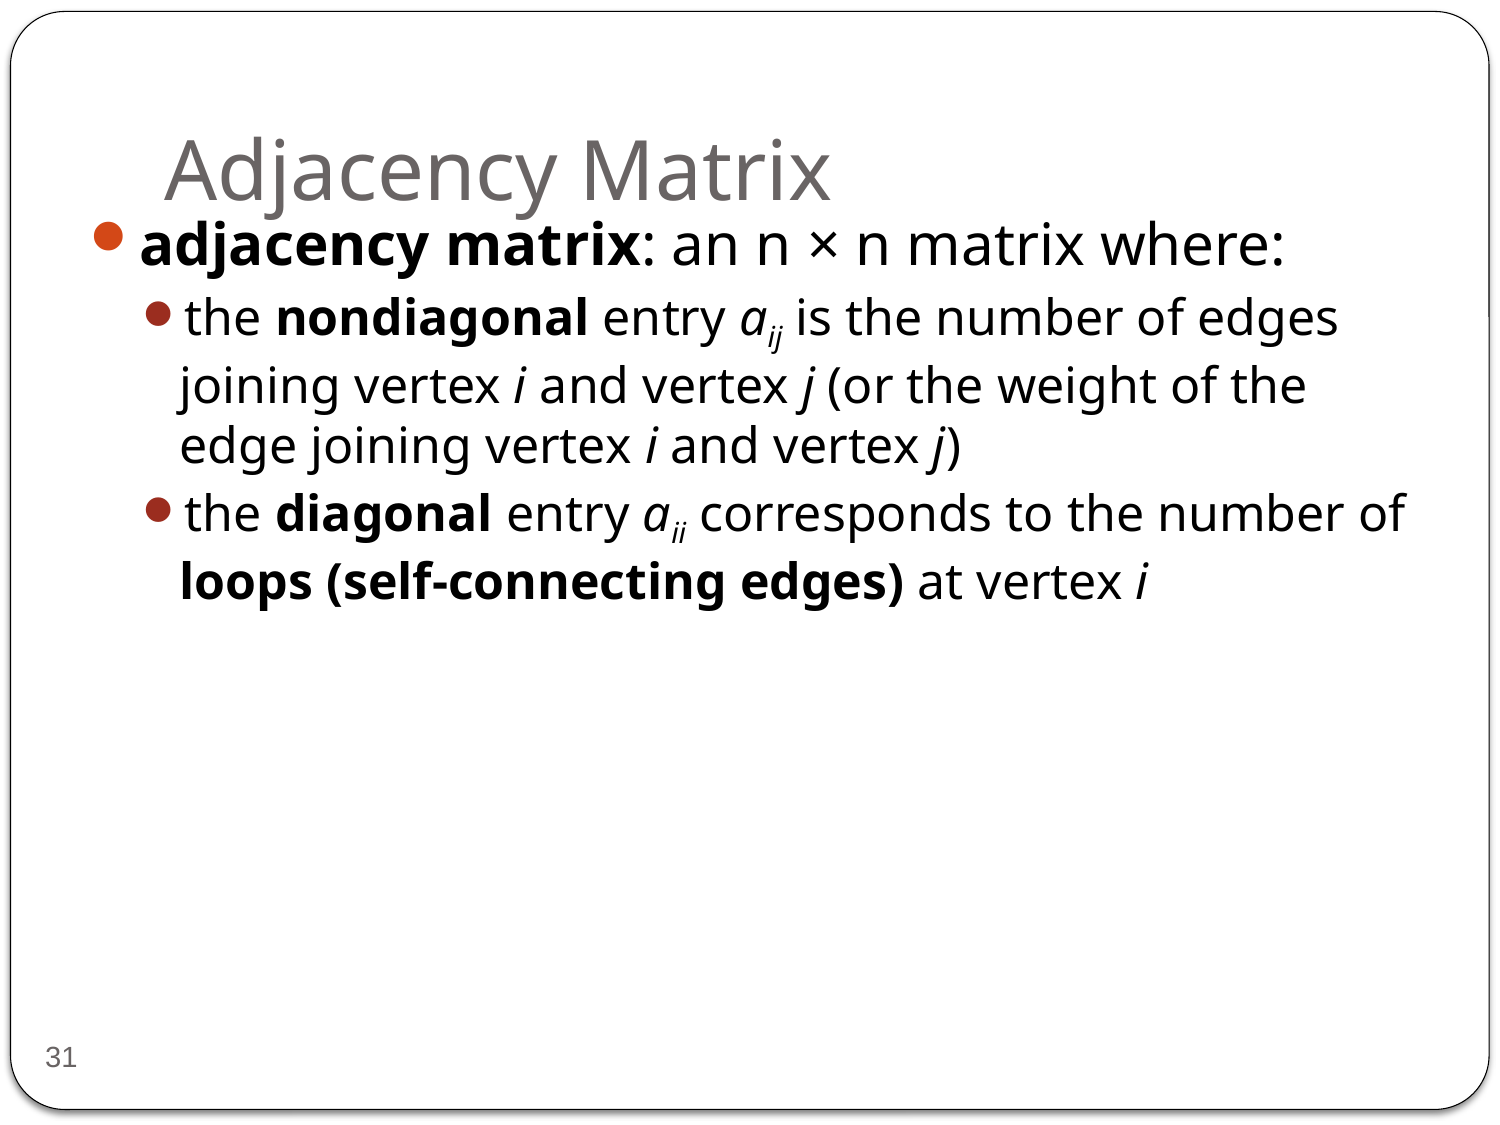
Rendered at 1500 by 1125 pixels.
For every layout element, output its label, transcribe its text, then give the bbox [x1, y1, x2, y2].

list adjacency matrix: an n × n matrix where: the nondiagonal entry aij is the number of edges joining vertex i and vertex j (or the weight of the edge joining vertex i and vertex j) the diagonal entry aii corresponds to the number of loops (self-connecting edges) at vertex i [75, 200, 1425, 1010]
slide_number 31 [23, 1018, 99, 1094]
title Adjacency Matrix [150, 45, 1425, 200]
